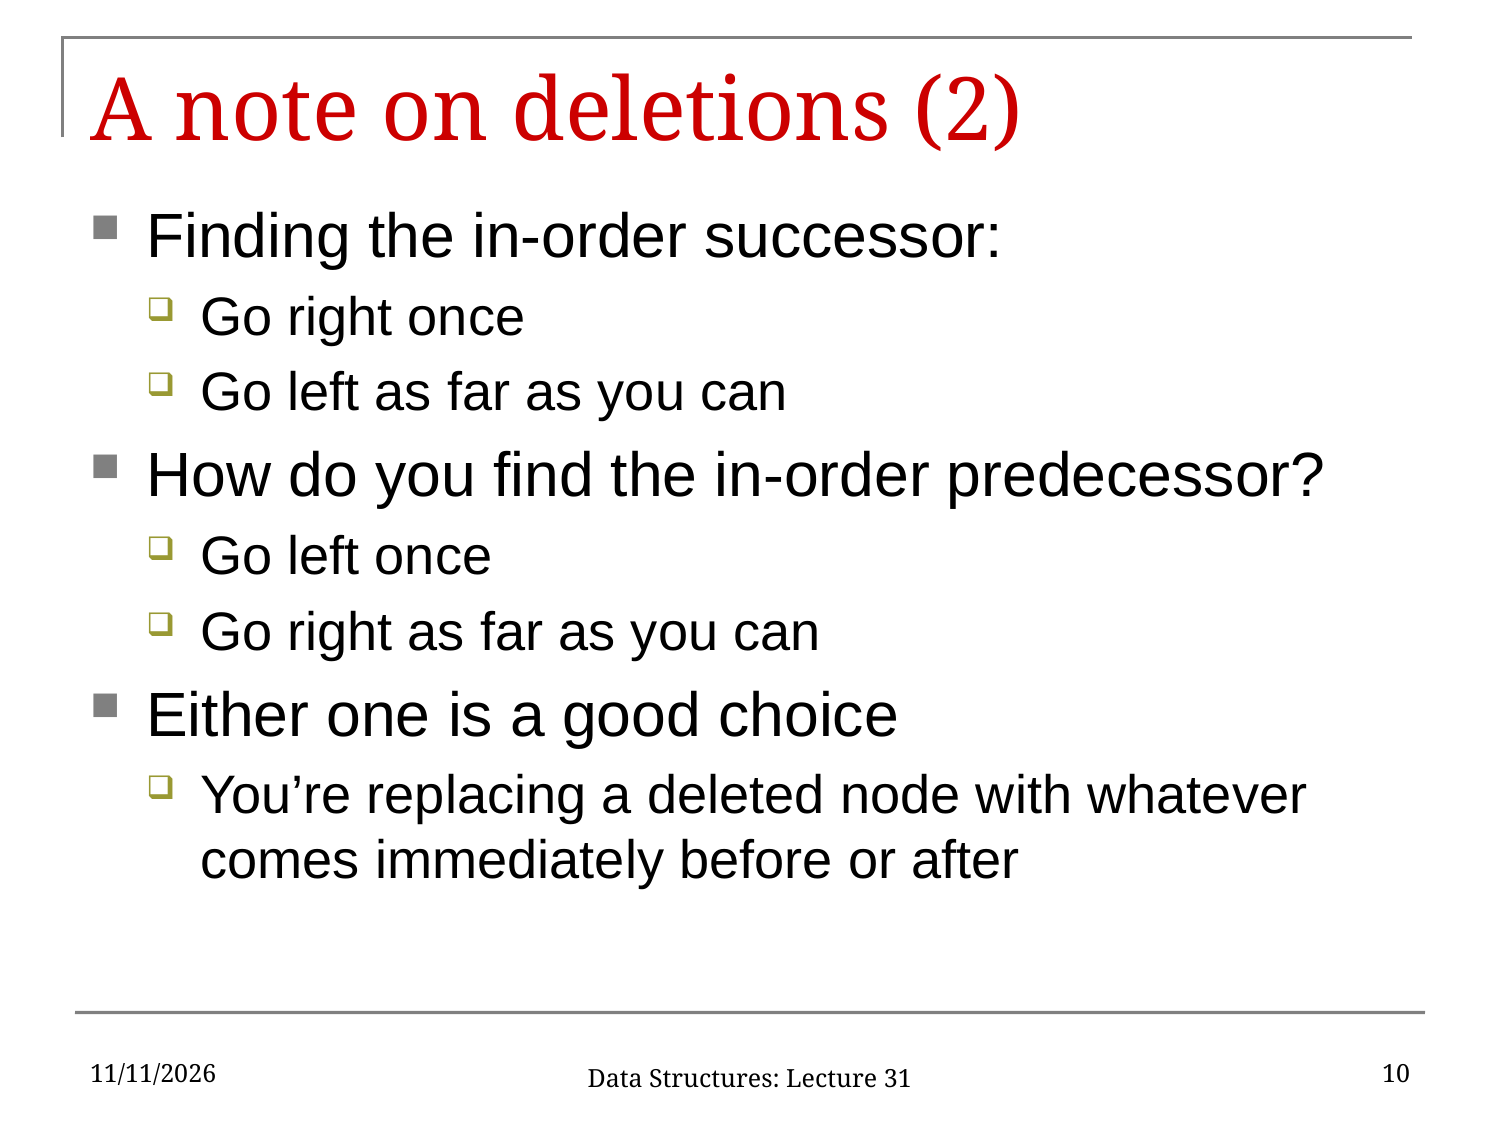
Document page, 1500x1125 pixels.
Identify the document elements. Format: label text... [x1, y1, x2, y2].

footer Data Structures: Lecture 31 [512, 1024, 988, 1101]
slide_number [74, 1023, 426, 1100]
slide_number 10 [1074, 1023, 1426, 1100]
title A note on deletions (2) [75, 45, 1425, 163]
list Finding the in-order successor: Go right once Go left as far as you can How do you find the in-order predecessor? Go left once Go right as far as you can Either one is a good choice You’re replacing a deleted node with whatever comes immediately before or after [75, 187, 1425, 1006]
